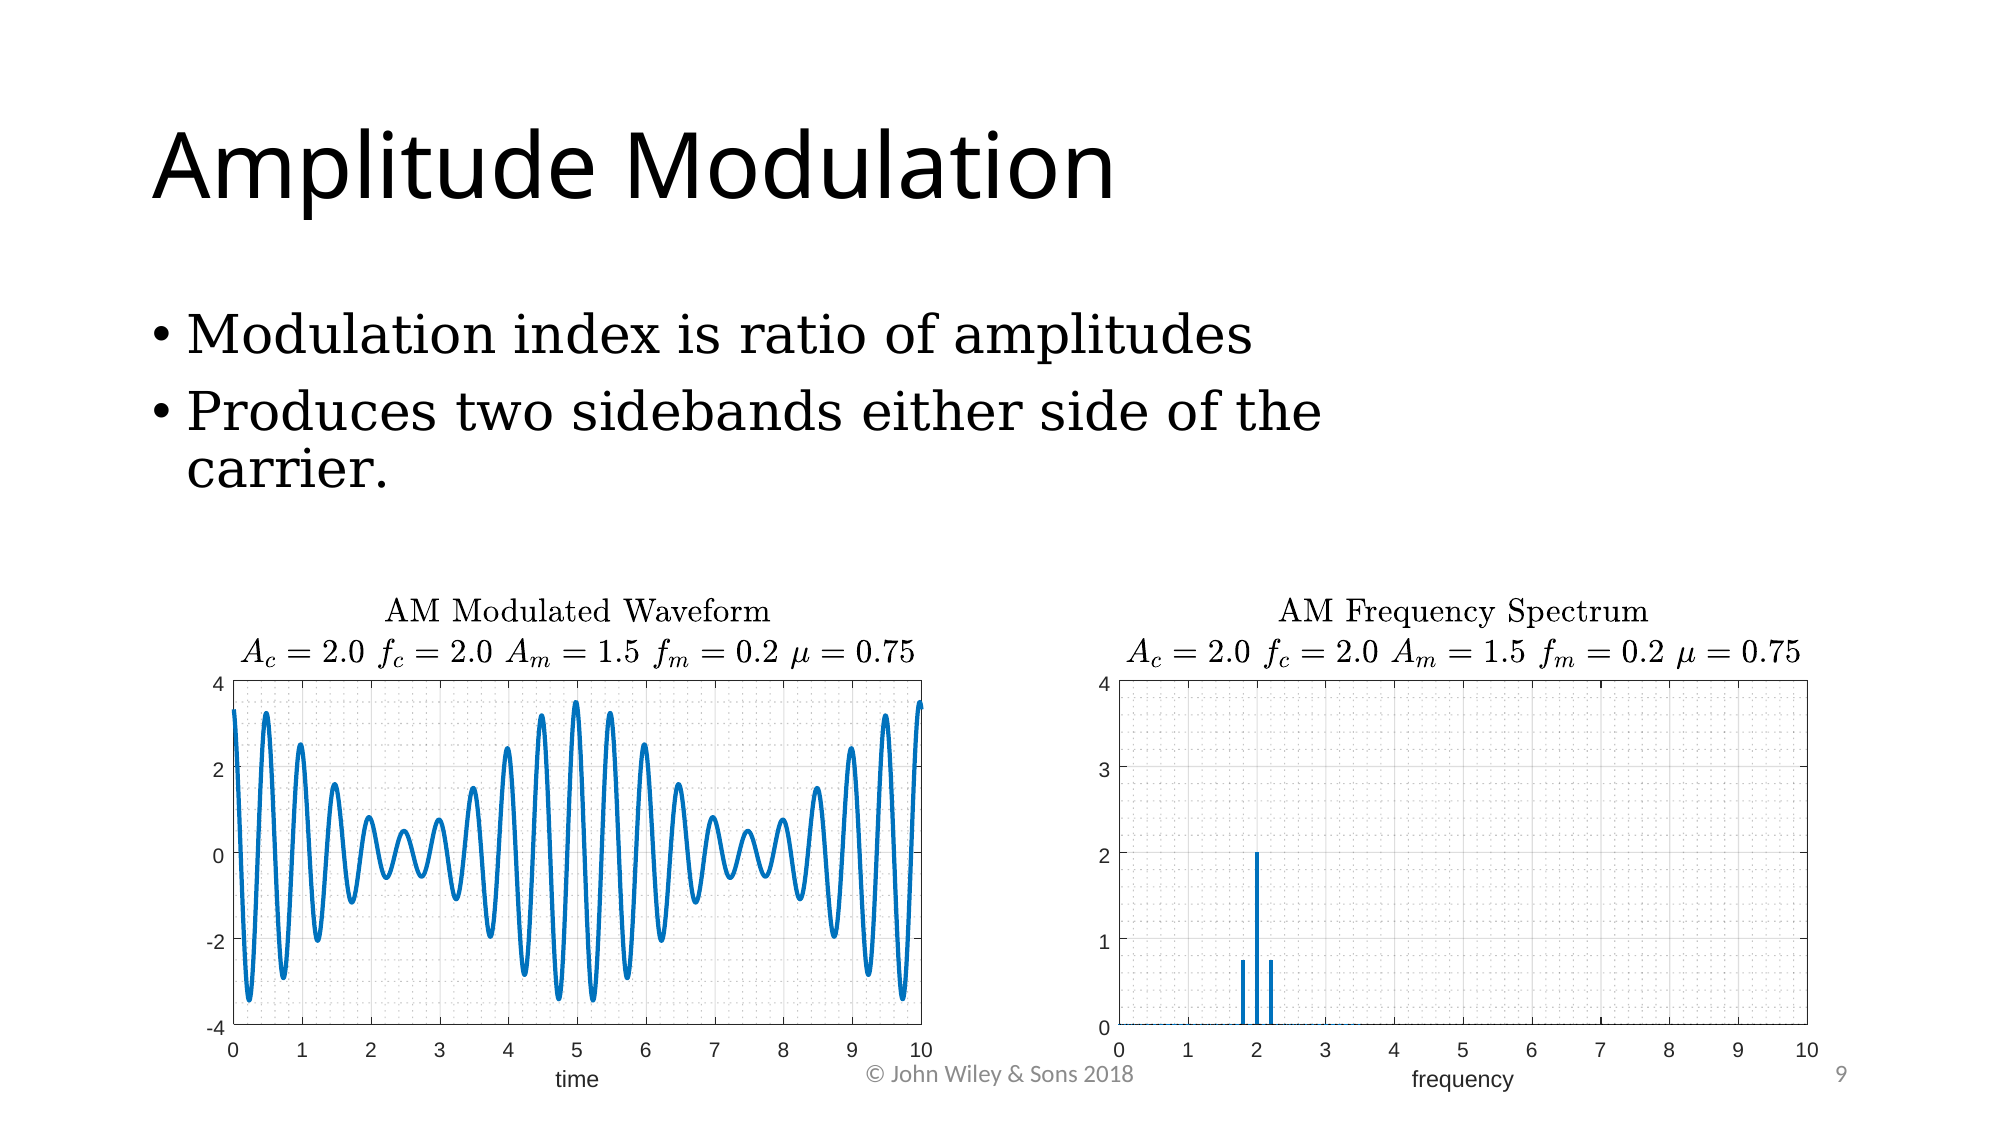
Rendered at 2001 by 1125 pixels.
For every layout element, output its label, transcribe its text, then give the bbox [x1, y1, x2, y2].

title Amplitude Modulation [137, 59, 1863, 278]
picture [118, 531, 1890, 1125]
